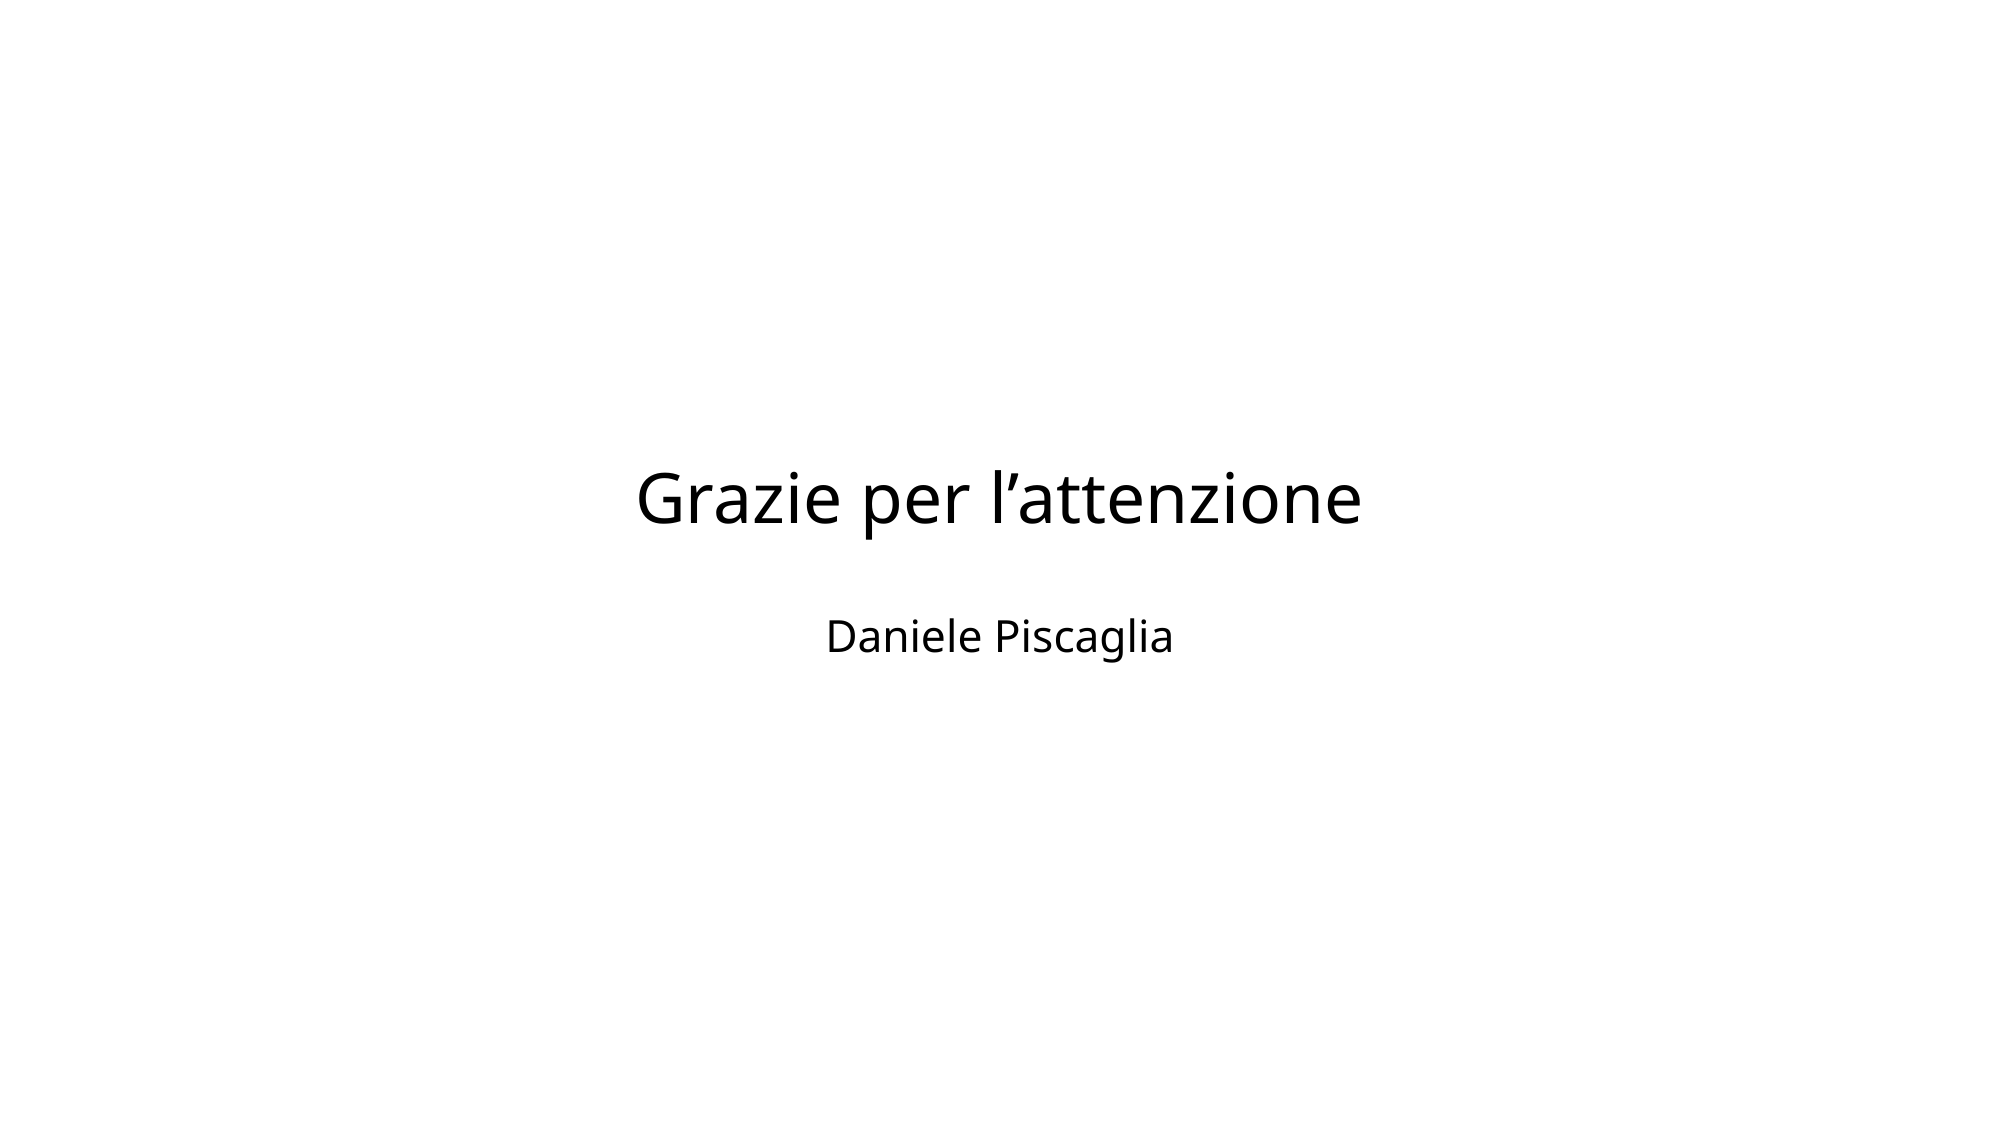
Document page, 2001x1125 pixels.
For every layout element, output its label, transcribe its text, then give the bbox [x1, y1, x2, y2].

title Grazie per l’attenzione Daniele Piscaglia [553, 453, 1447, 672]
